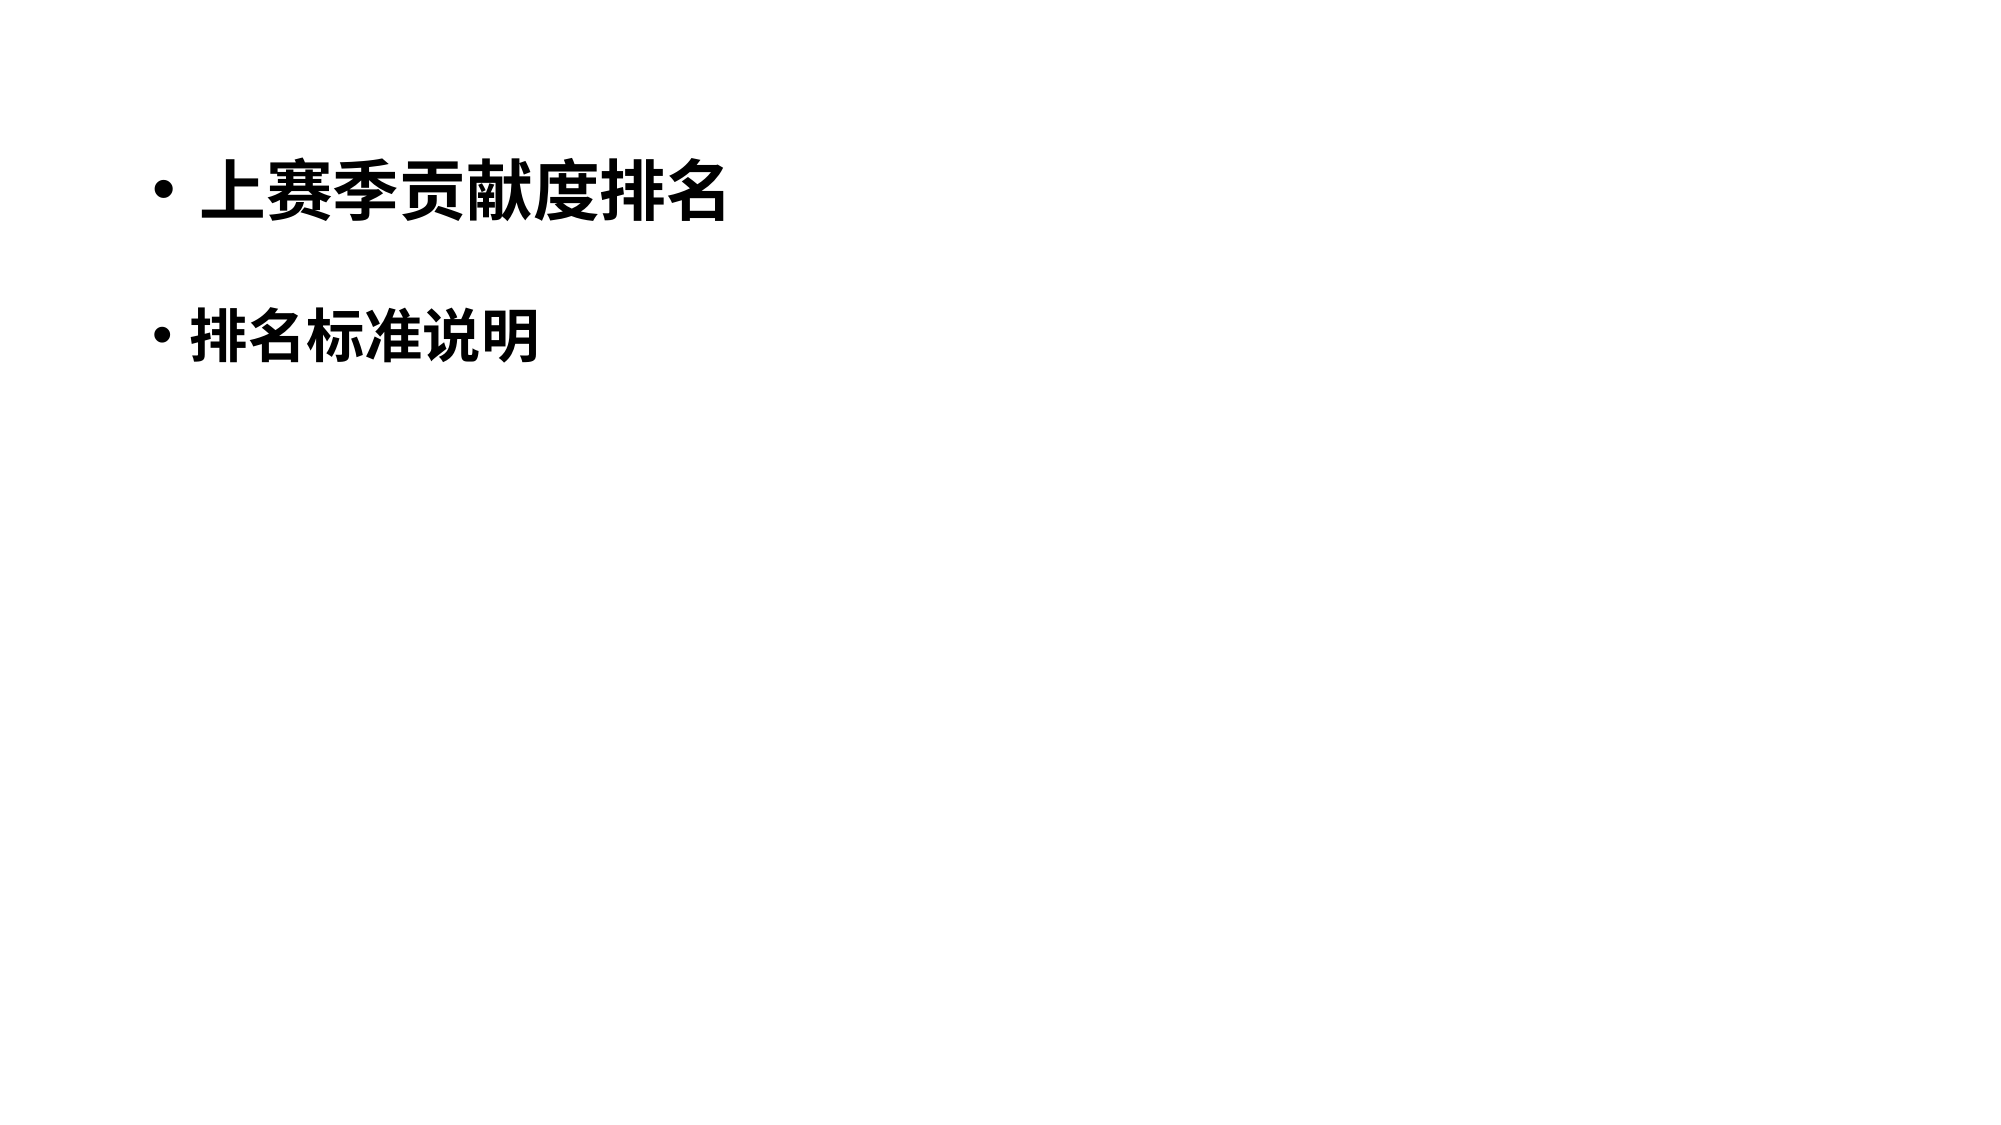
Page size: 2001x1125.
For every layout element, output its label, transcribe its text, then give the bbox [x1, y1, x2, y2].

list 排名标准说明 [137, 299, 1863, 1014]
title 上赛季贡献度排名 [137, 59, 1863, 278]
